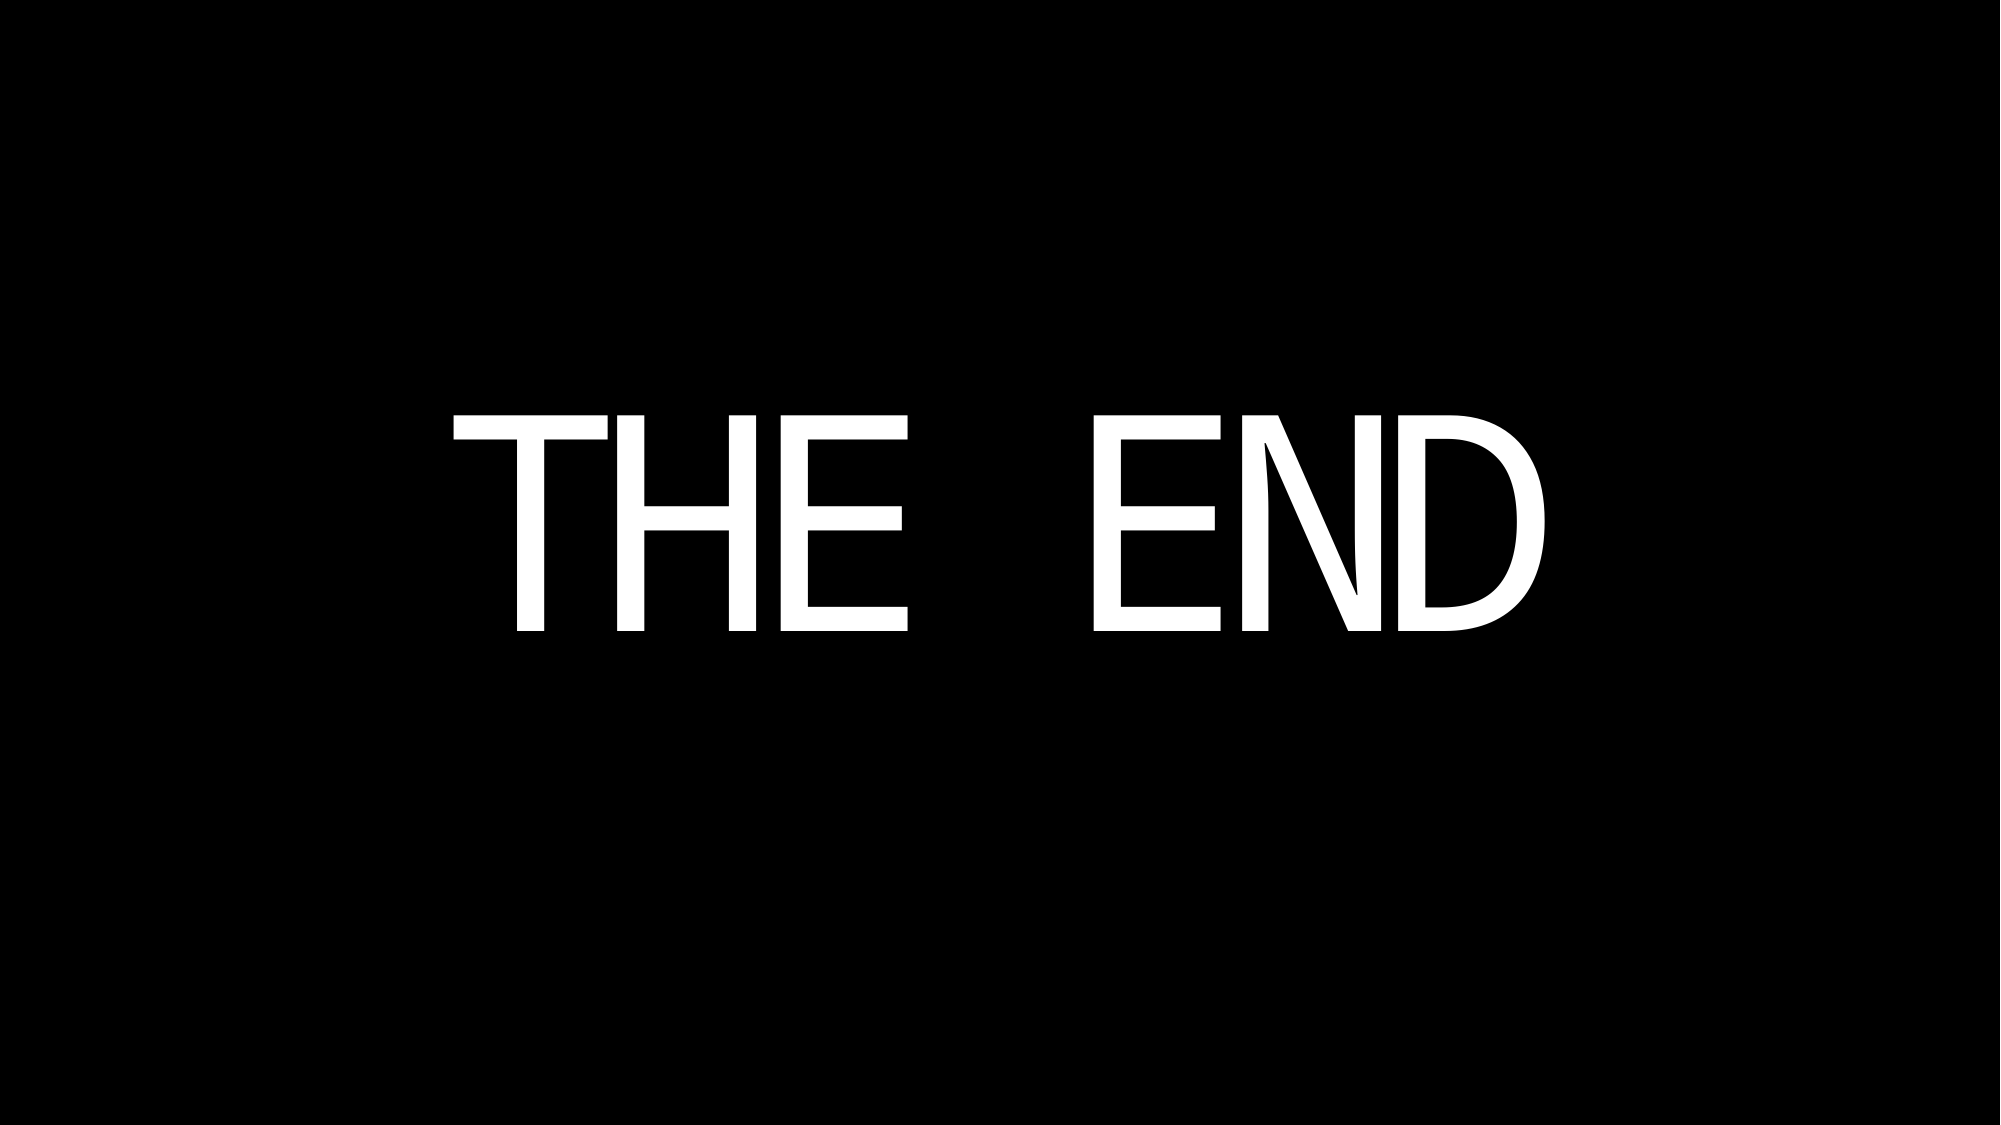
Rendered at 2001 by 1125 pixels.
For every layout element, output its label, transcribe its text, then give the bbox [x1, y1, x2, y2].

text_box THE END [0, 0, 2000, 1125]
